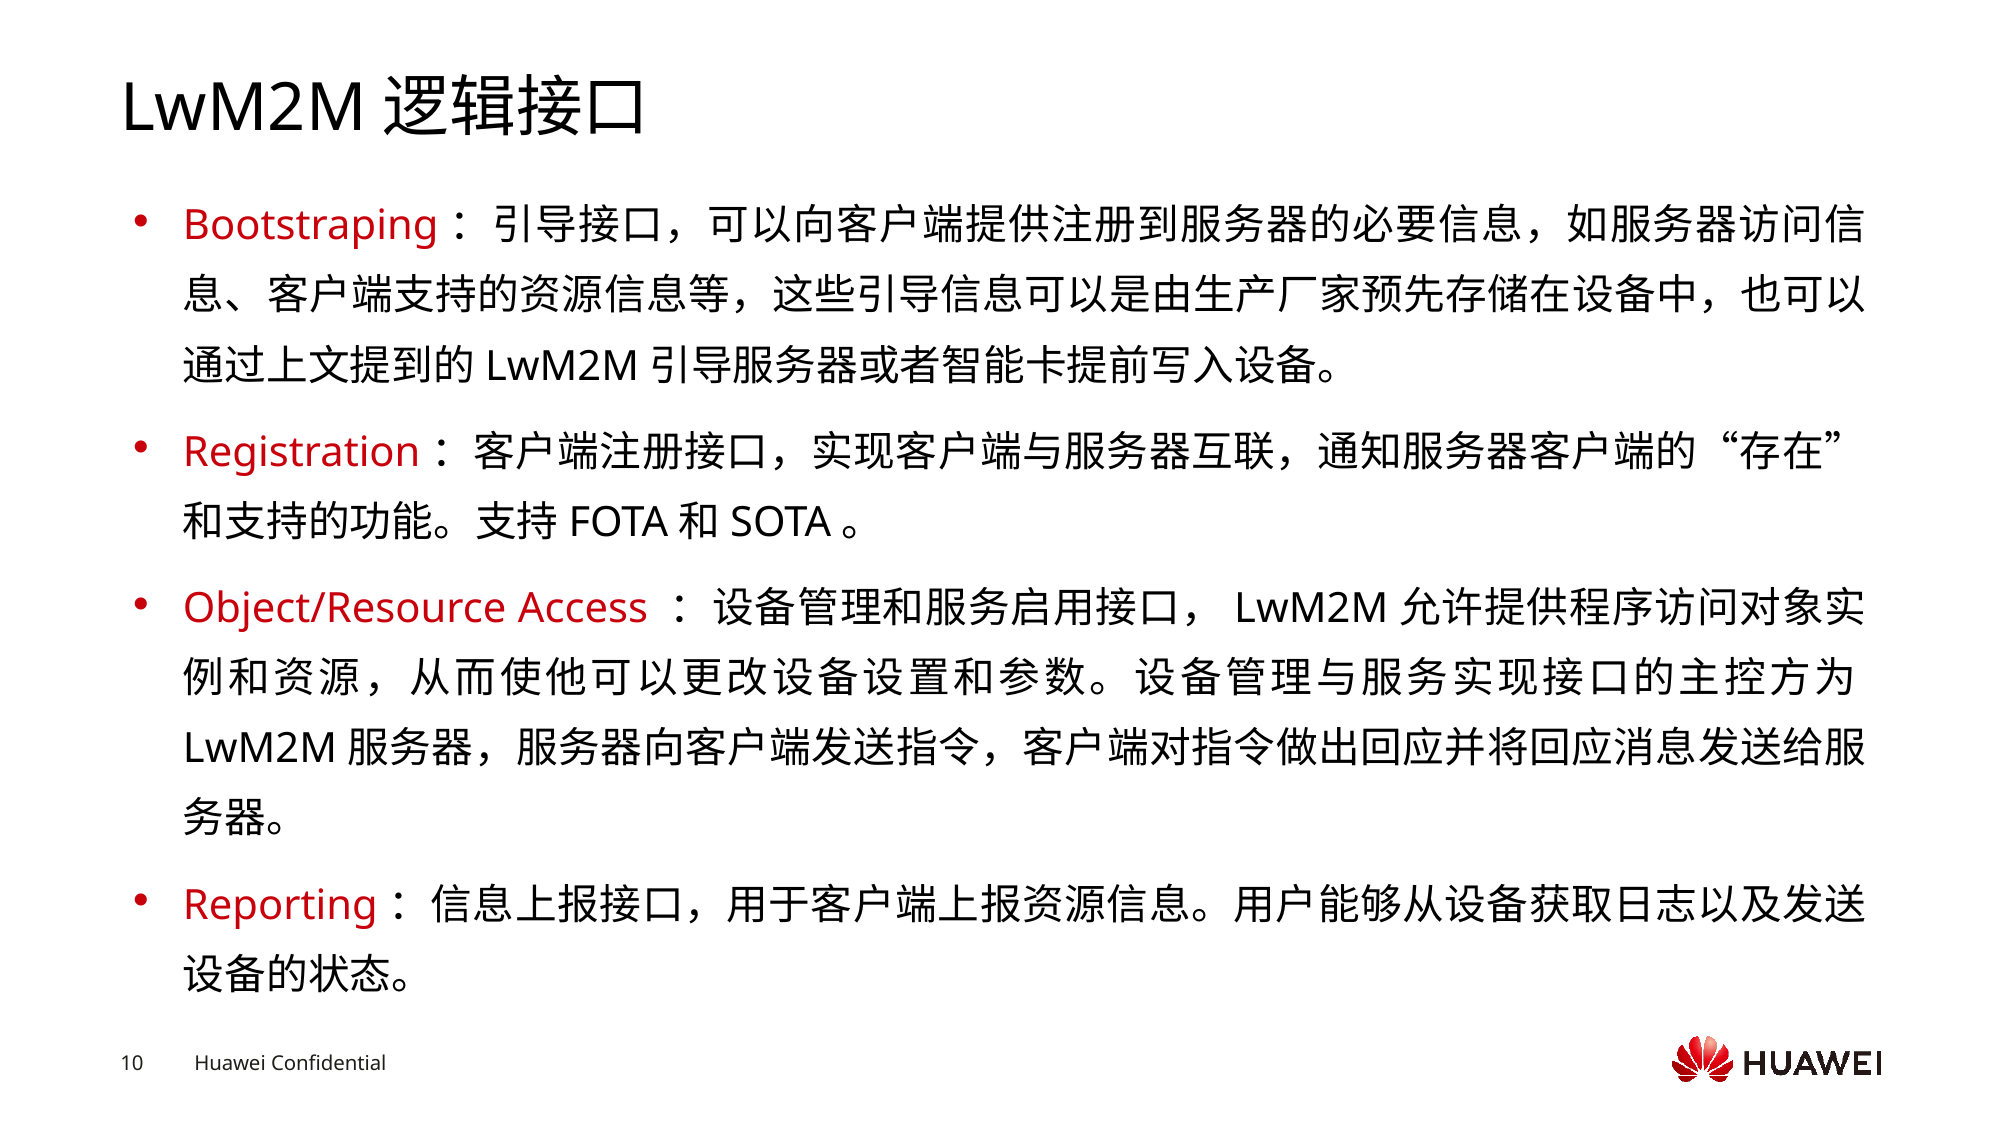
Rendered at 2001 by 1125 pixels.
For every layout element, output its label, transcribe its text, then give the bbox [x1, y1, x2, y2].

title LwM2M逻辑接口 [120, 73, 1880, 154]
list Bootstraping：引导接口，可以向客户端提供注册到服务器的必要信息，如服务器访问信息、客户端支持的资源信息等，这些引导信息可以是由生产厂家预先存储在设备中，也可以通过上文提到的LwM2M引导服务器或者智能卡提前写入设备。 Registration：客户端注册接口，实现客户端与服务器互联，通知服务器客户端的“存在”和支持的功能。支持FOTA和SOTA。 Object/Resource Access ：设备管理和服务启用接口，LwM2M允许提供程序访问对象实例和资源，从而使他可以更改设备设置和参数。设备管理与服务实现接口的主控方为LwM2M服务器，服务器向客户端发送指令，客户端对指令做出回应并将回应消息发送给服务器。 Reporting：信息上报接口，用于客户端上报资源信息。用户能够从设备获取日志以及发送设备的状态。 [119, 171, 1881, 973]
picture [1672, 1036, 1881, 1082]
